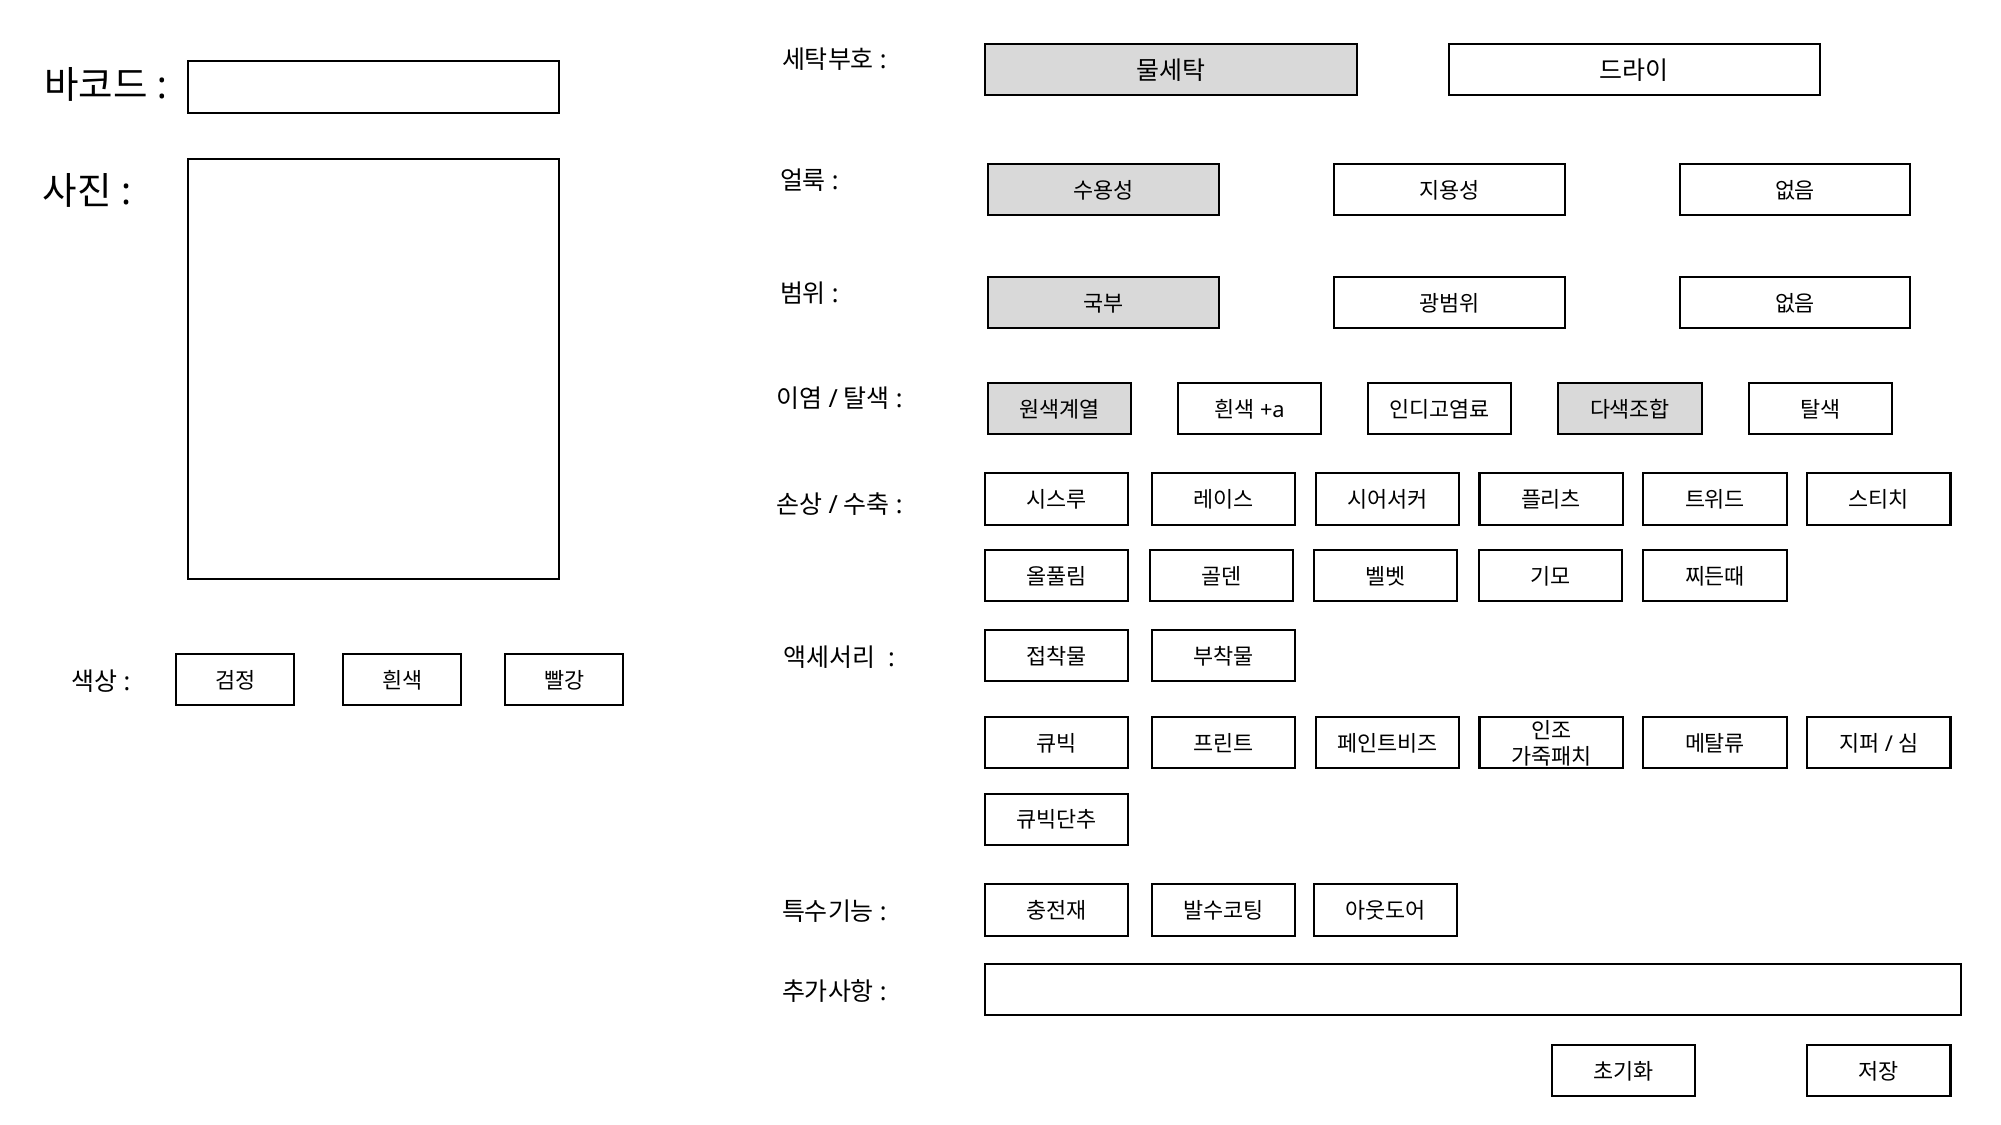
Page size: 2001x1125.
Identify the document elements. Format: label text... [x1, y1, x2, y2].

text_box 손상/수축: [761, 480, 918, 526]
text_box 색상: [56, 657, 146, 703]
text_box 범위: [765, 269, 854, 315]
text_box 사진: [28, 159, 146, 220]
text_box [984, 963, 1962, 1016]
text_box 세탁부호: [767, 36, 902, 82]
text_box 지퍼/심 [1806, 716, 1952, 769]
text_box 충전재 [984, 883, 1129, 937]
text_box 빨강 [504, 653, 624, 706]
text_box 액세서리 : [768, 634, 910, 679]
text_box 흰색 [342, 653, 462, 706]
text_box 메탈류 [1642, 716, 1788, 769]
text_box 없음 [1679, 163, 1911, 216]
text_box 찌든때 [1642, 549, 1788, 602]
text_box 인디고염료 [1367, 382, 1512, 435]
text_box 시스루 [984, 472, 1129, 526]
text_box 원색계열 [987, 382, 1132, 435]
text_box 광범위 [1333, 276, 1566, 329]
text_box 특수기능: [767, 888, 902, 934]
text_box 부착물 [1151, 629, 1296, 682]
text_box 플리츠 [1478, 472, 1624, 526]
text_box 골덴 [1149, 549, 1294, 602]
text_box 초기화 [1551, 1044, 1696, 1097]
text_box 바코드: [29, 53, 182, 114]
text_box 물세탁 [984, 43, 1358, 96]
text_box 트위드 [1642, 472, 1788, 526]
text_box 없음 [1679, 276, 1911, 329]
text_box 검정 [175, 653, 295, 706]
text_box 추가사항: [767, 968, 902, 1013]
text_box 기모 [1478, 549, 1623, 602]
text_box 스티치 [1806, 472, 1952, 526]
text_box 올풀림 [984, 549, 1129, 602]
text_box [187, 158, 560, 580]
text_box 프린트 [1151, 716, 1296, 769]
text_box 흰색+a [1177, 382, 1322, 435]
text_box 접착물 [984, 629, 1129, 682]
text_box 저장 [1806, 1044, 1952, 1097]
text_box [187, 60, 560, 114]
text_box 페인트비즈 [1315, 716, 1460, 769]
text_box 시어서커 [1315, 472, 1460, 526]
text_box 드라이 [1448, 43, 1821, 96]
text_box 인조 가죽패치 [1478, 716, 1624, 769]
text_box 지용성 [1333, 163, 1566, 216]
text_box 국부 [987, 276, 1220, 329]
text_box 아웃도어 [1313, 883, 1458, 937]
text_box 큐빅 [984, 716, 1129, 769]
text_box 수용성 [987, 163, 1220, 216]
text_box 레이스 [1151, 472, 1296, 526]
text_box 다색조합 [1557, 382, 1703, 435]
text_box 이염/탈색: [761, 375, 918, 421]
text_box 벨벳 [1313, 549, 1458, 602]
text_box 얼룩: [765, 156, 854, 202]
text_box 큐빅단추 [984, 793, 1129, 846]
text_box 발수코팅 [1151, 883, 1296, 937]
text_box 탈색 [1748, 382, 1893, 435]
